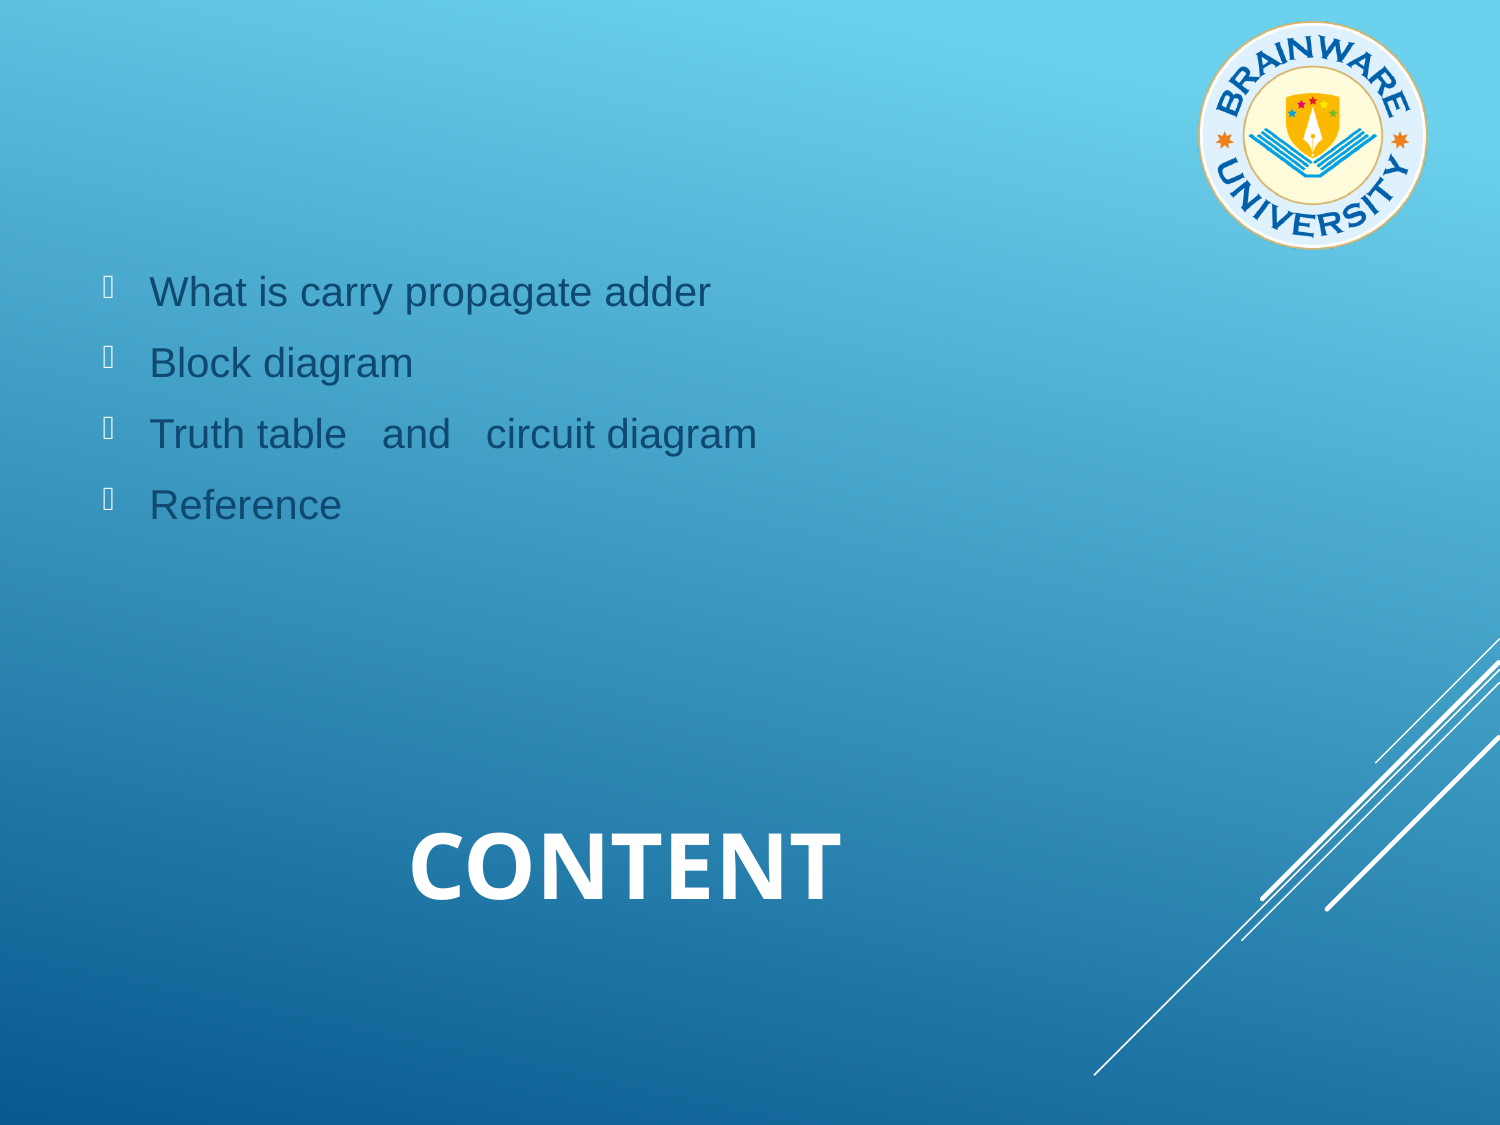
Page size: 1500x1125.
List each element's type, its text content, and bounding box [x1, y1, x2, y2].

title content [87, 737, 1163, 988]
list What is carry propagate adder Block diagram Truth table and circuit diagram Reference [87, 87, 1163, 706]
picture [1196, 18, 1429, 252]
